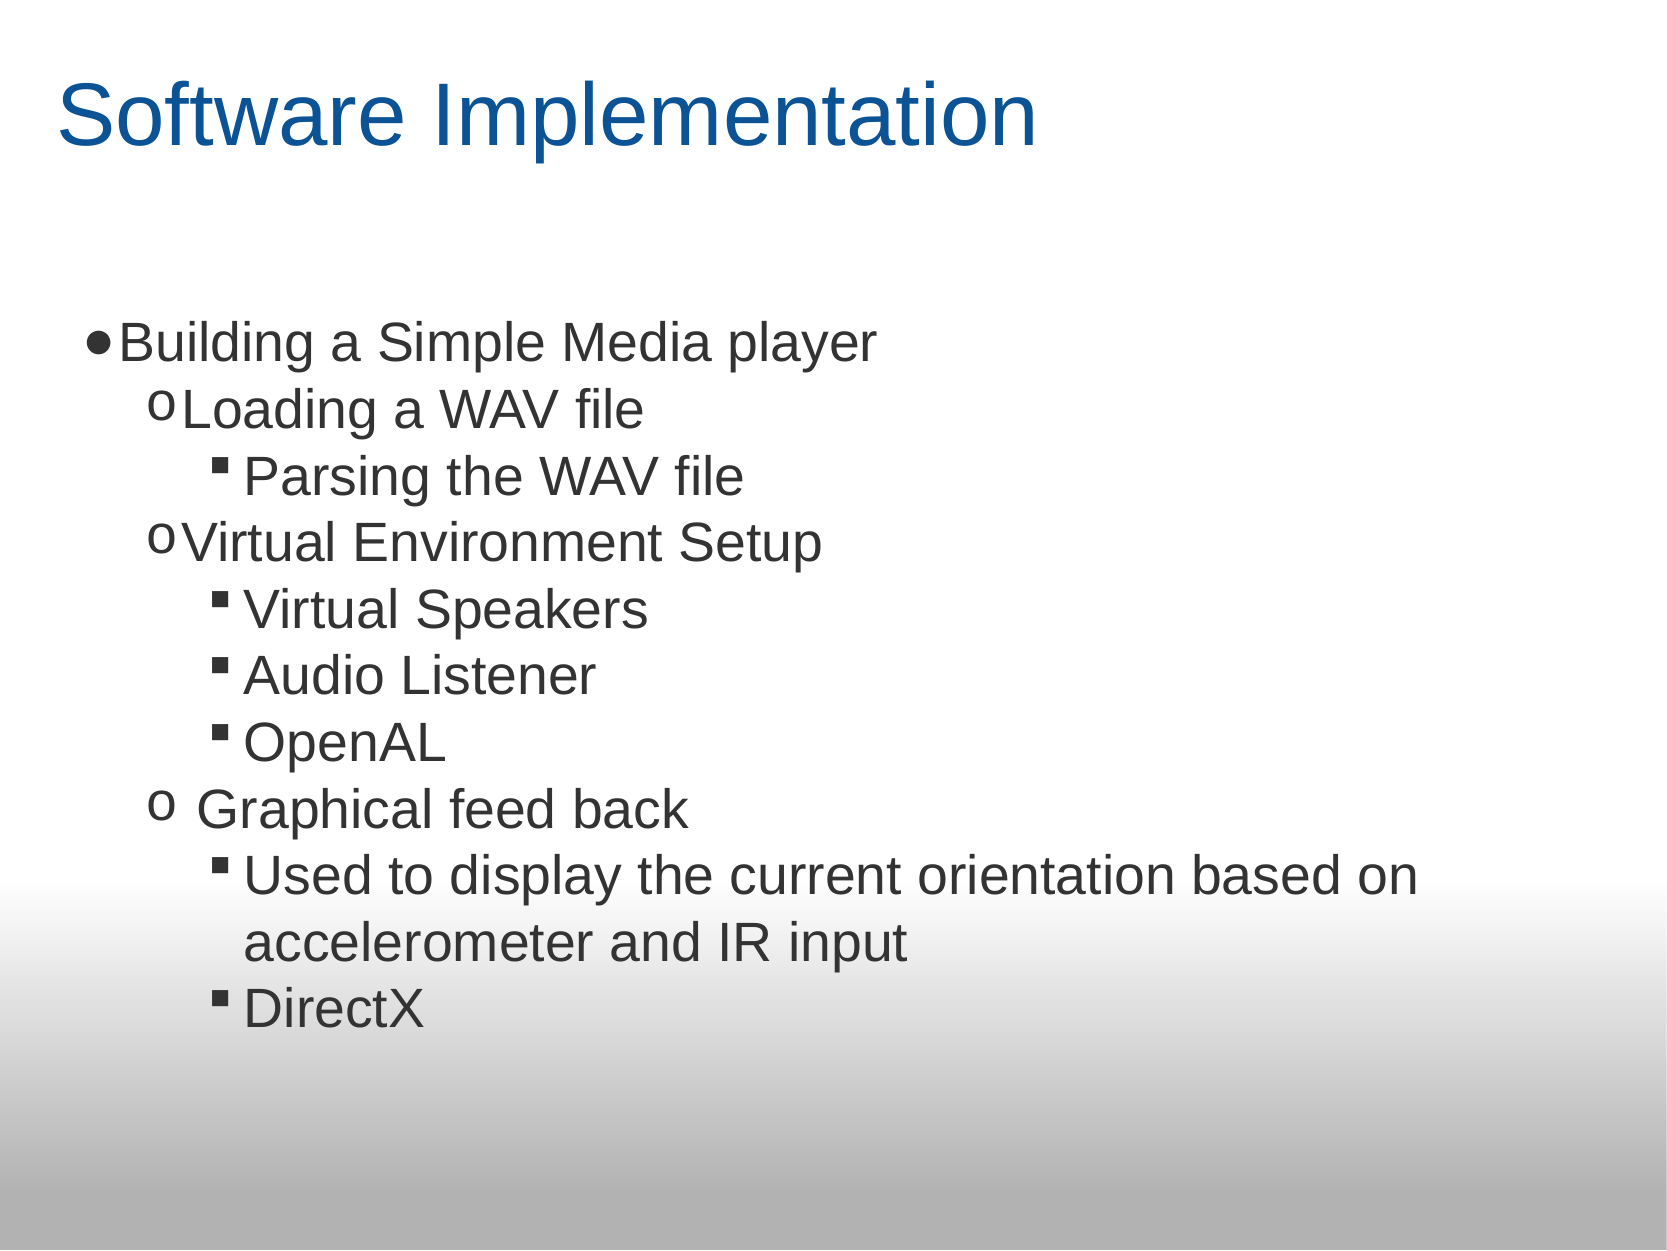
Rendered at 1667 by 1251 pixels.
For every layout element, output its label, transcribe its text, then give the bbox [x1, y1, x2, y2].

title Software Implementation [50, 50, 1630, 213]
list Building a Simple Media player Loading a WAV file Parsing the WAV file Virtual Environment Setup Virtual Speakers Audio Listener OpenAL Graphical feed back Used to display the current orientation based on accelerometer and IR input DirectX [50, 300, 1630, 1213]
picture [0, 0, 1667, 1250]
